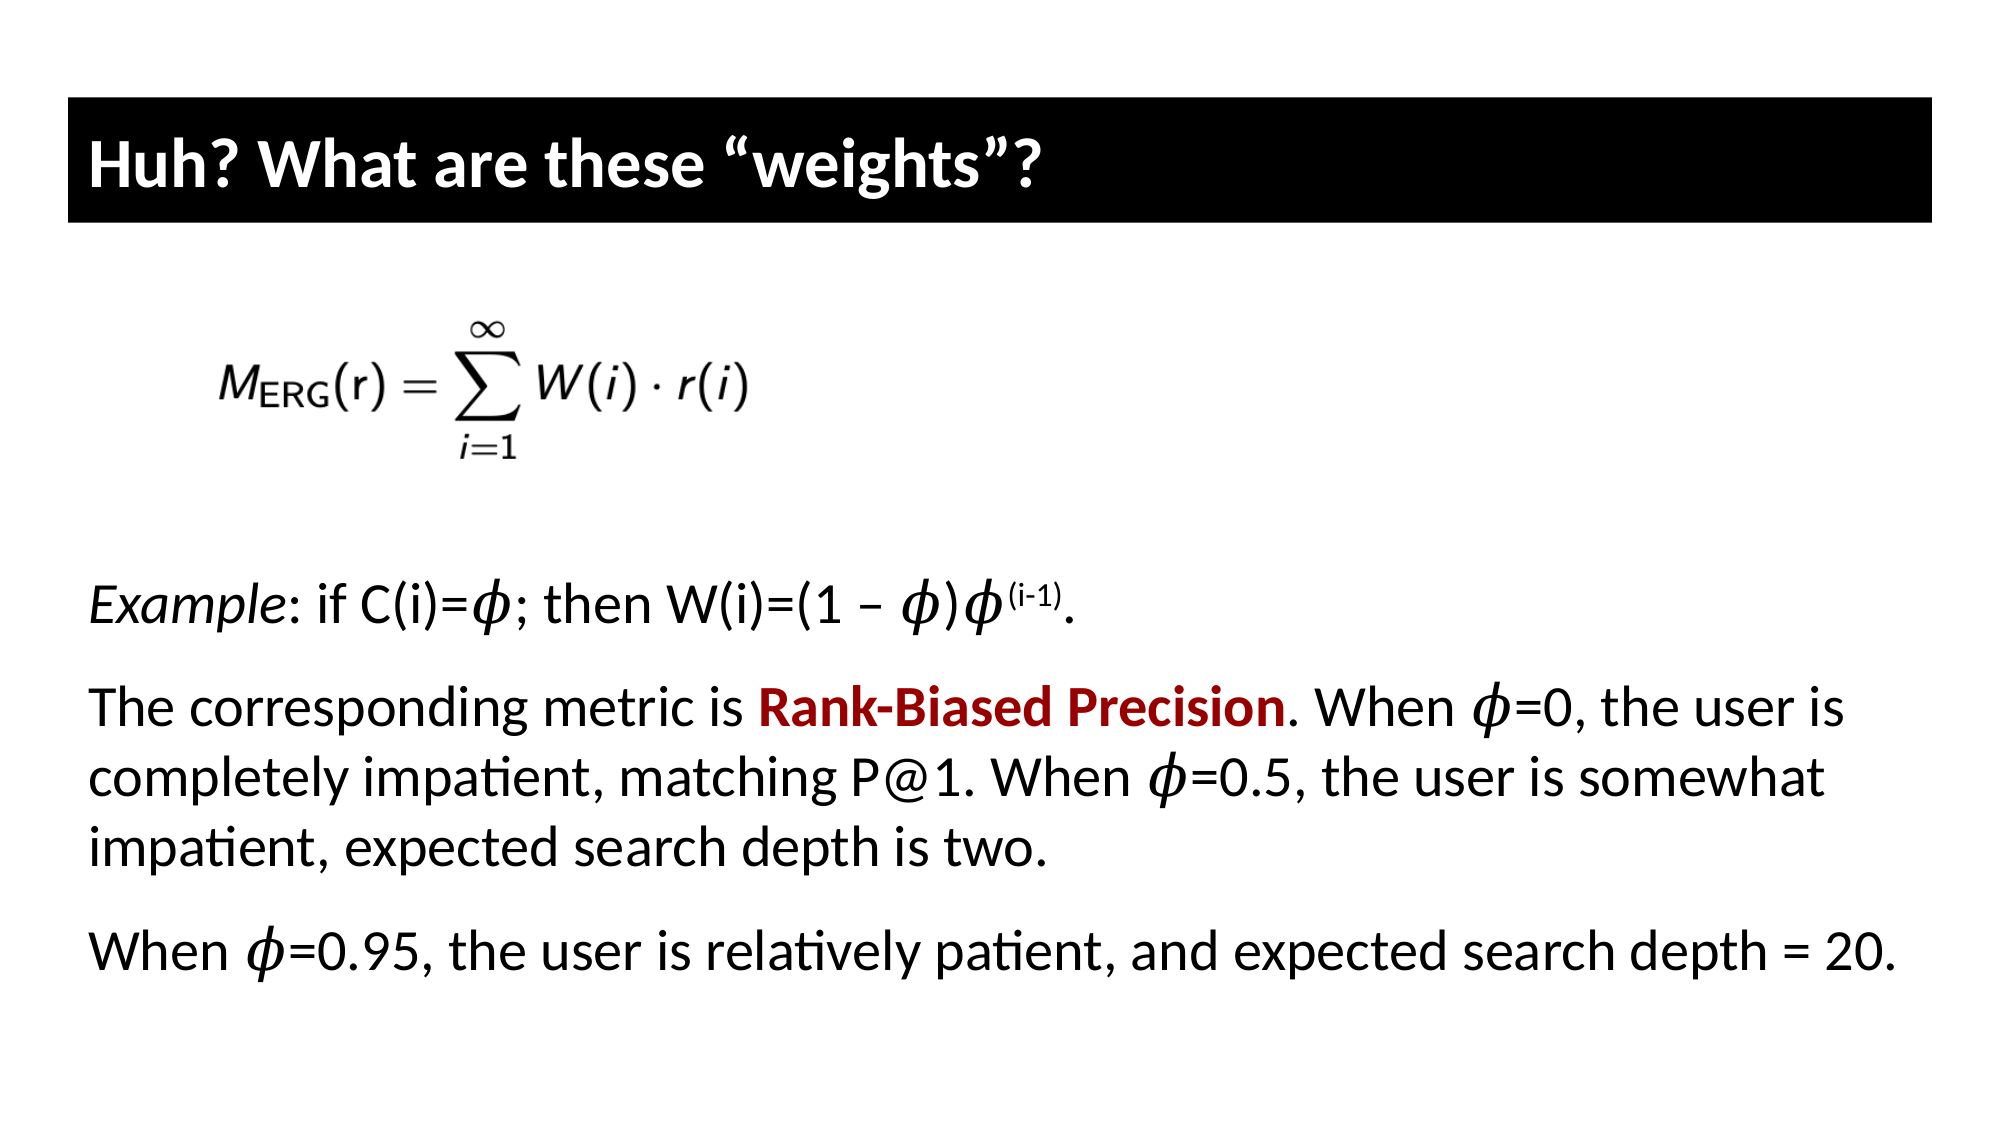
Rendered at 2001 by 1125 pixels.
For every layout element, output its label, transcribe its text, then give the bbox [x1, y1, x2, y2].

title Huh? What are these “weights”? [68, 97, 1932, 223]
list Example: if C(i)=𝜙; then W(i)=(1 – 𝜙)𝜙(i-1). The corresponding metric is Rank-Biased Precision. When 𝜙=0, the user is completely impatient, matching P@1. When 𝜙=0.5, the user is somewhat impatient, expected search depth is two. When 𝜙=0.95, the user is relatively patient, and expected search depth = 20. [68, 235, 1932, 1049]
picture [179, 296, 802, 487]
